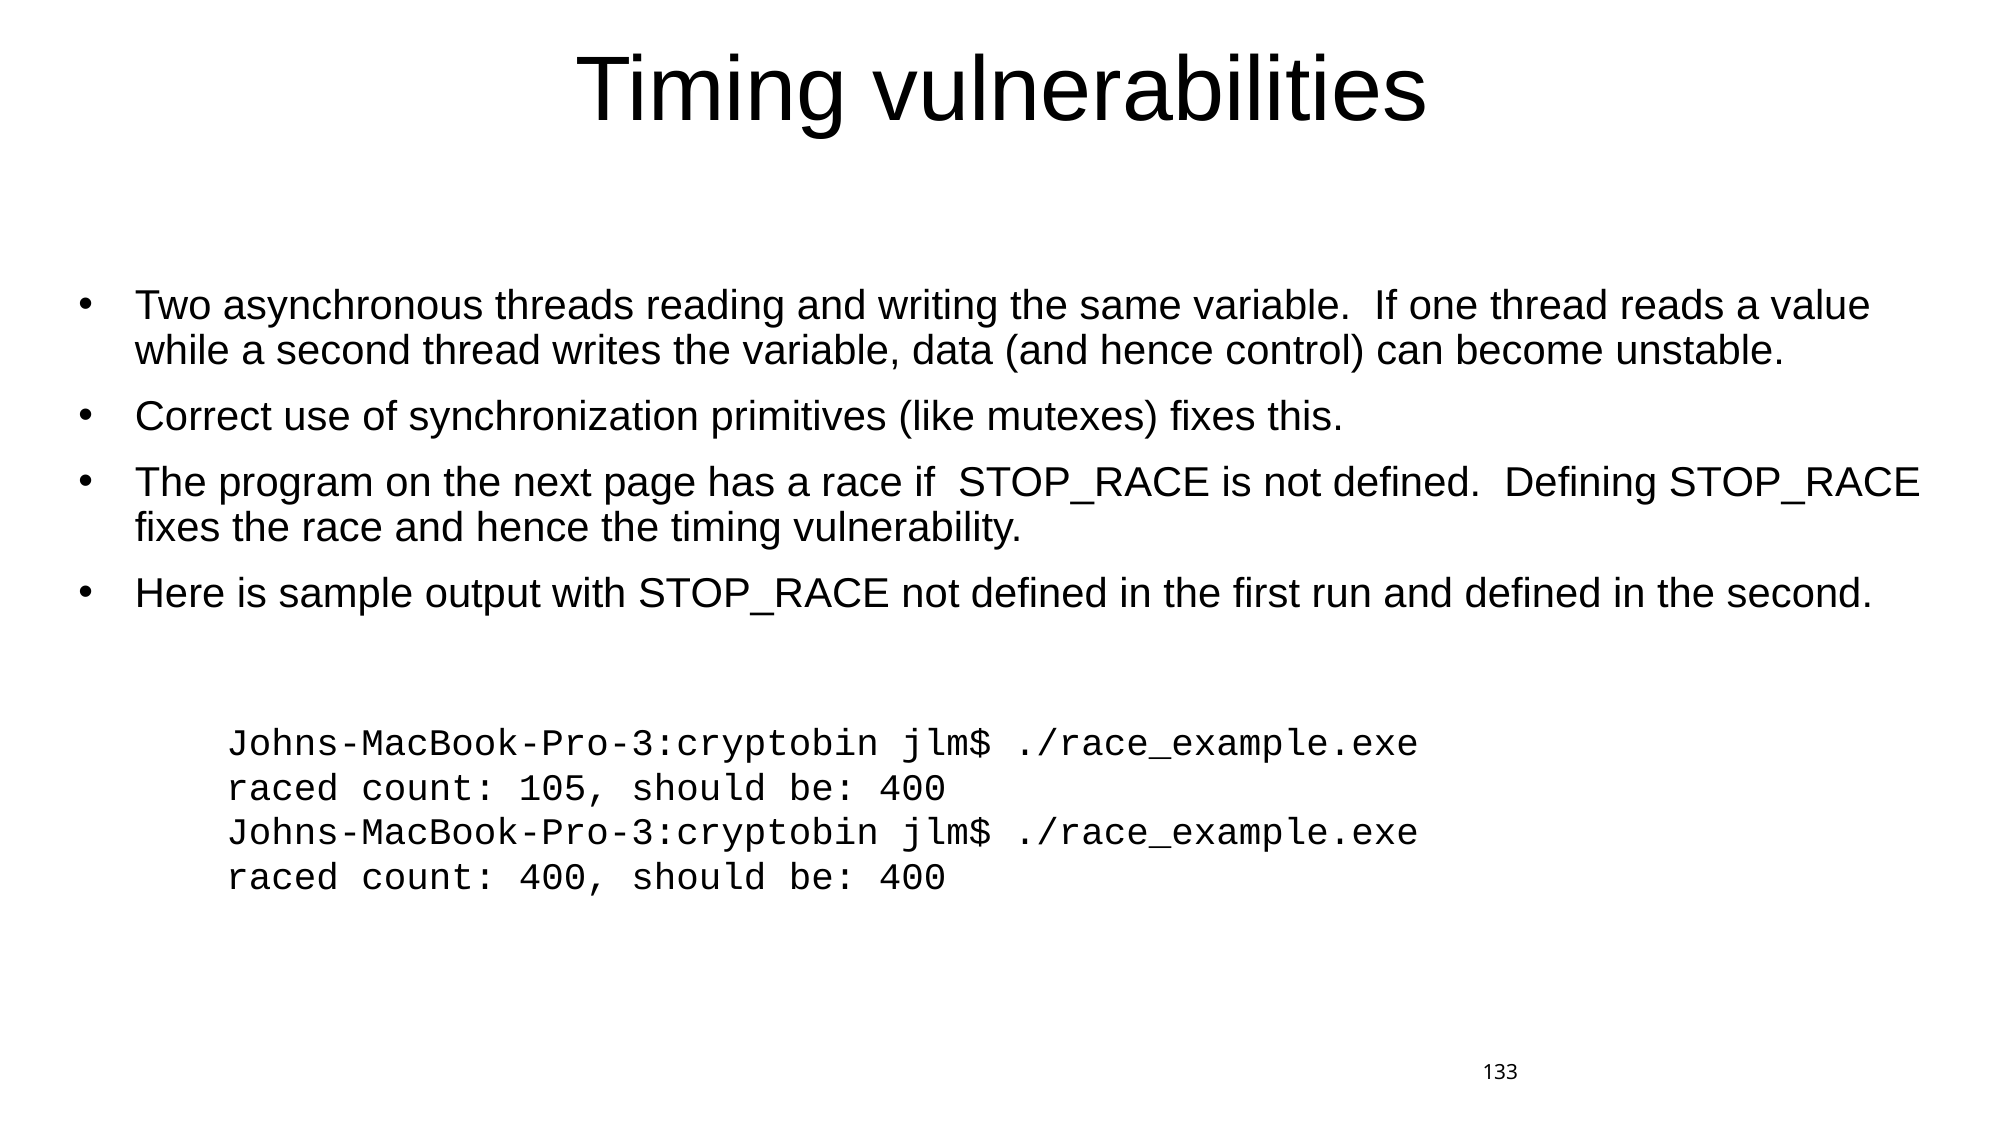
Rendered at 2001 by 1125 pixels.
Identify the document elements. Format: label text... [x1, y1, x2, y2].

text_box Two asynchronous threads reading and writing the same variable. If one thread reads a value while a second thread writes the variable, data (and hence control) can become unstable. Correct use of synchronization primitives (like mutexes) fixes this. The program on the next page has a race if STOP_RACE is not defined. Defining STOP_RACE fixes the race and hence the timing vulnerability. Here is sample output with STOP_RACE not defined in the first run and defined in the second. [63, 276, 1937, 652]
title Timing vulnerabilities [32, 19, 1973, 163]
list Johns-MacBook-Pro-3:cryptobin jlm$ ./race_example.exe raced count: 105, should be: 400 Johns-MacBook-Pro-3:cryptobin jlm$ ./race_example.exe raced count: 400, should be: 400 [226, 722, 1779, 1043]
slide_number 133 [1325, 1042, 1675, 1103]
